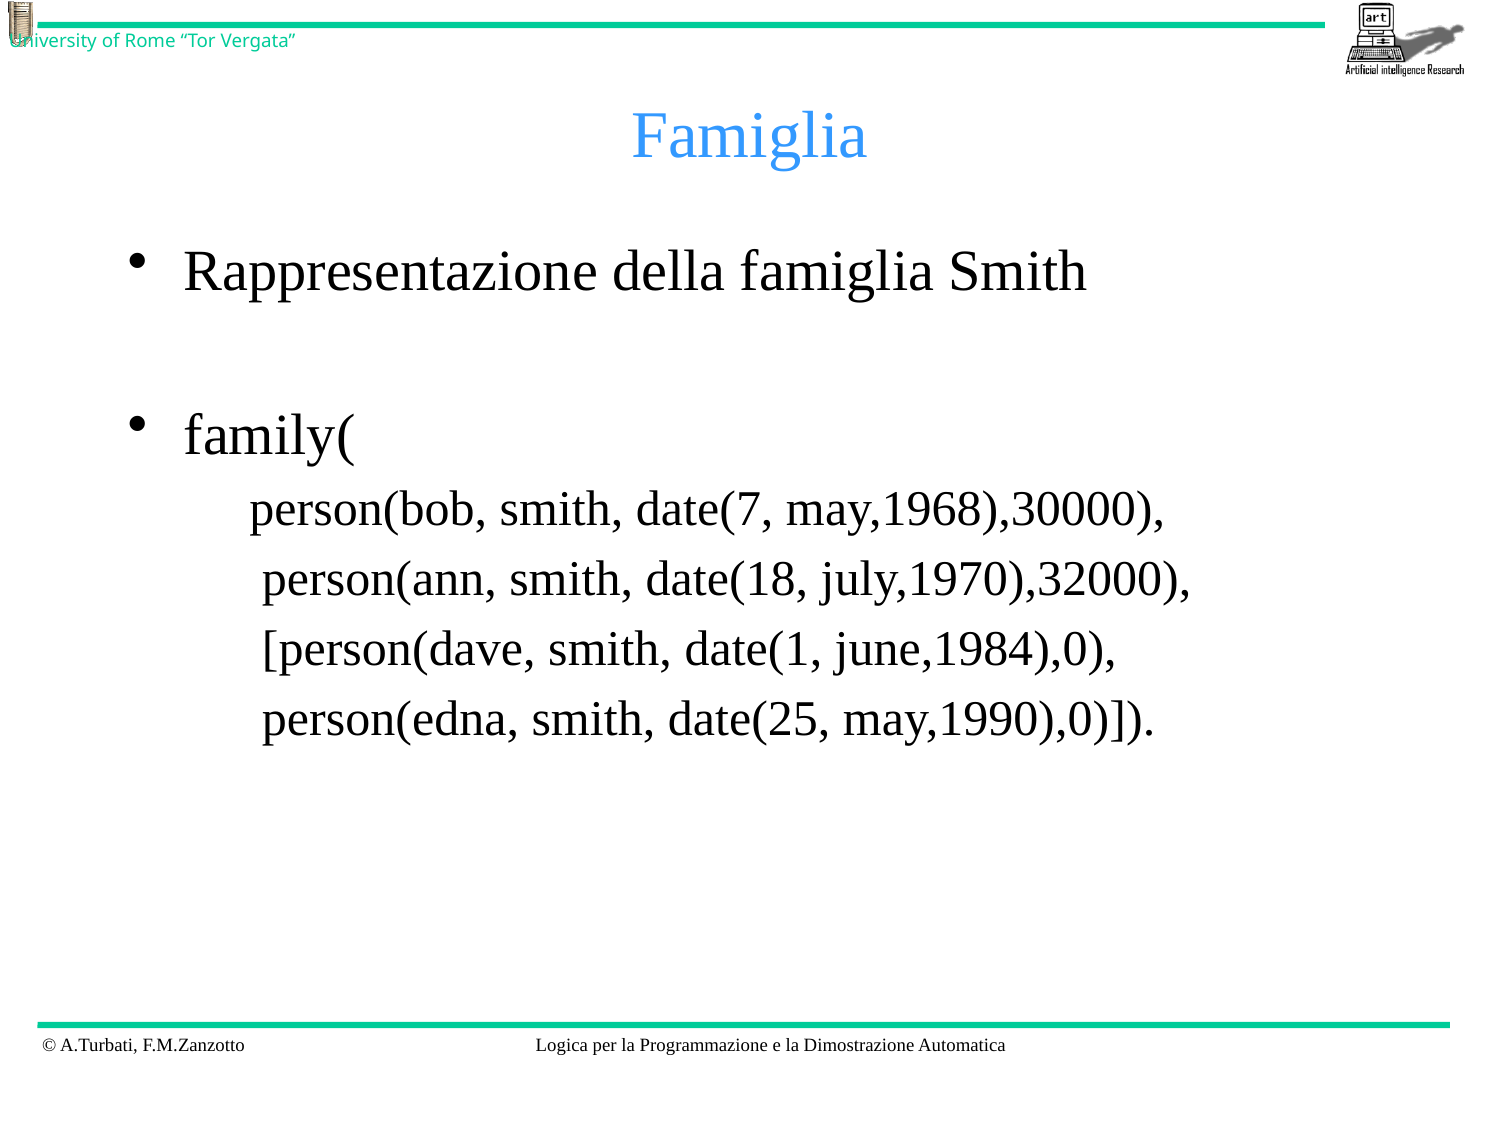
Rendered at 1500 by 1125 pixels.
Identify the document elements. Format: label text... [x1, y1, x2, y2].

picture [1337, 0, 1475, 77]
title Famiglia [112, 74, 1388, 188]
list Rappresentazione della famiglia Smith family( person(bob, smith, date(7, may,1968),30000), person(ann, smith, date(18, july,1970),32000), [person(dave, smith, date(1, june,1984),0), person(edna, smith, date(25, may,1990),0)]). [112, 224, 1388, 1001]
picture [4, 0, 38, 50]
